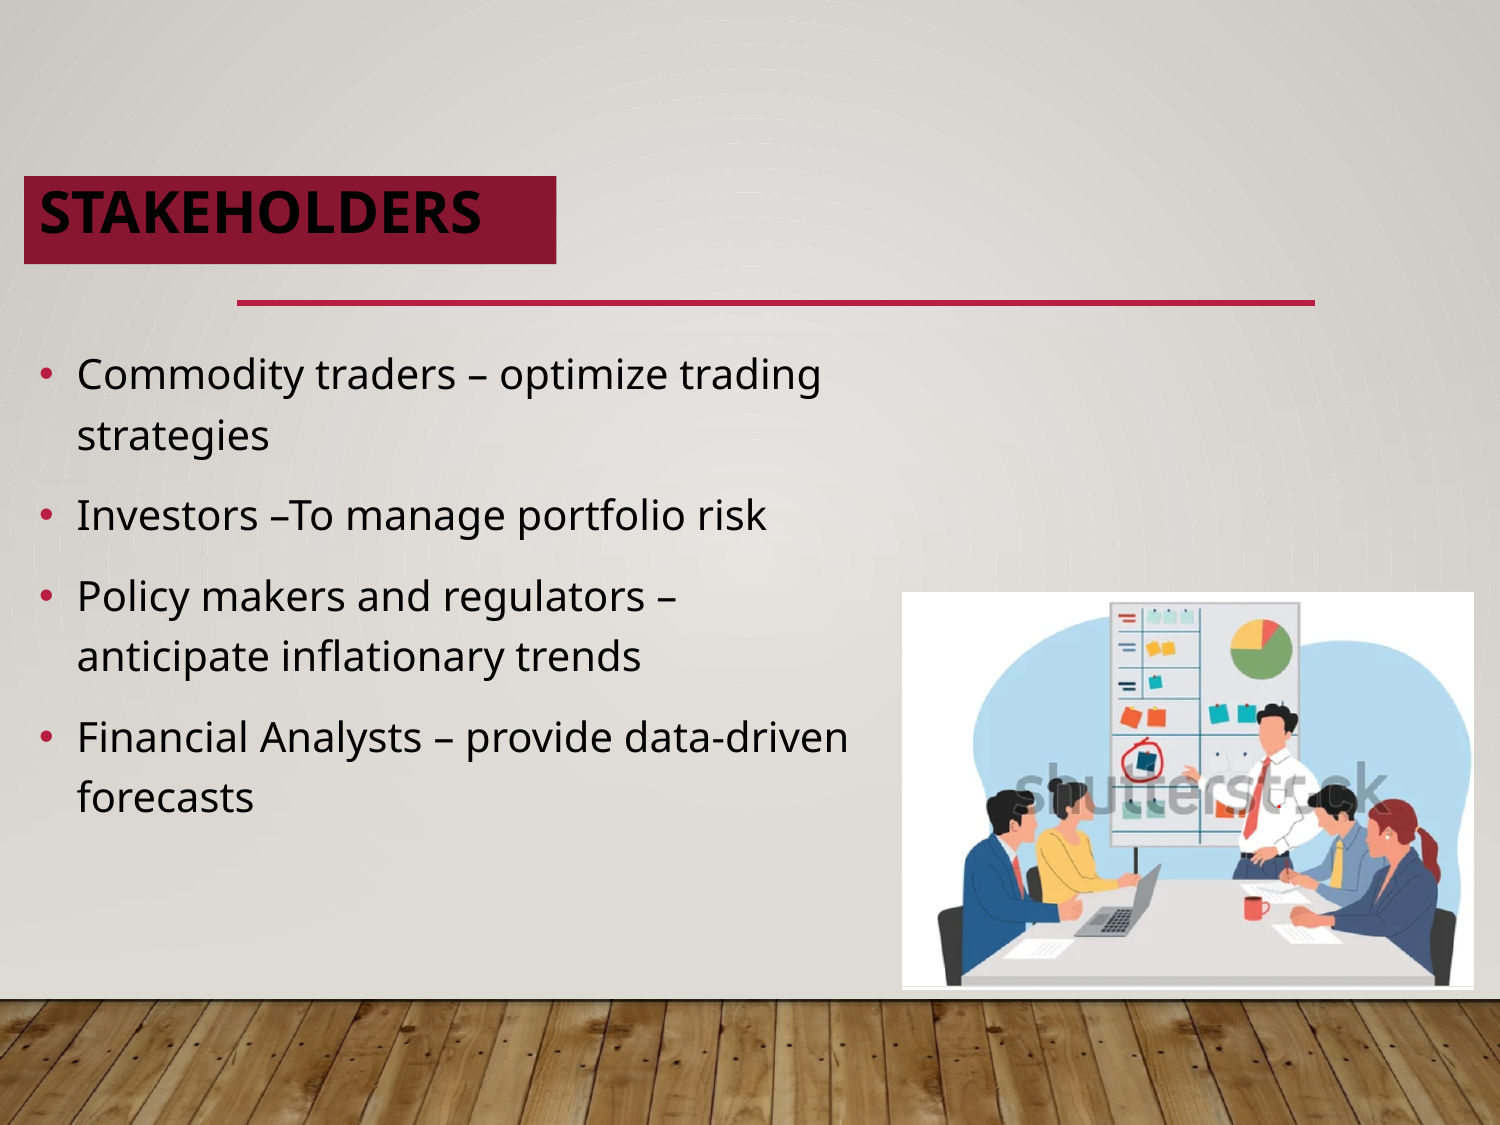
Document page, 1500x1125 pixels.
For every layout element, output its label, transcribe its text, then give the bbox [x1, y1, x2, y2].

title Stakeholders [24, 176, 557, 265]
list Commodity traders – optimize trading strategies Investors –To manage portfolio risk Policy makers and regulators – anticipate inflationary trends Financial Analysts – provide data-driven forecasts [24, 330, 886, 900]
picture [902, 592, 1474, 990]
picture [0, 999, 1500, 1125]
